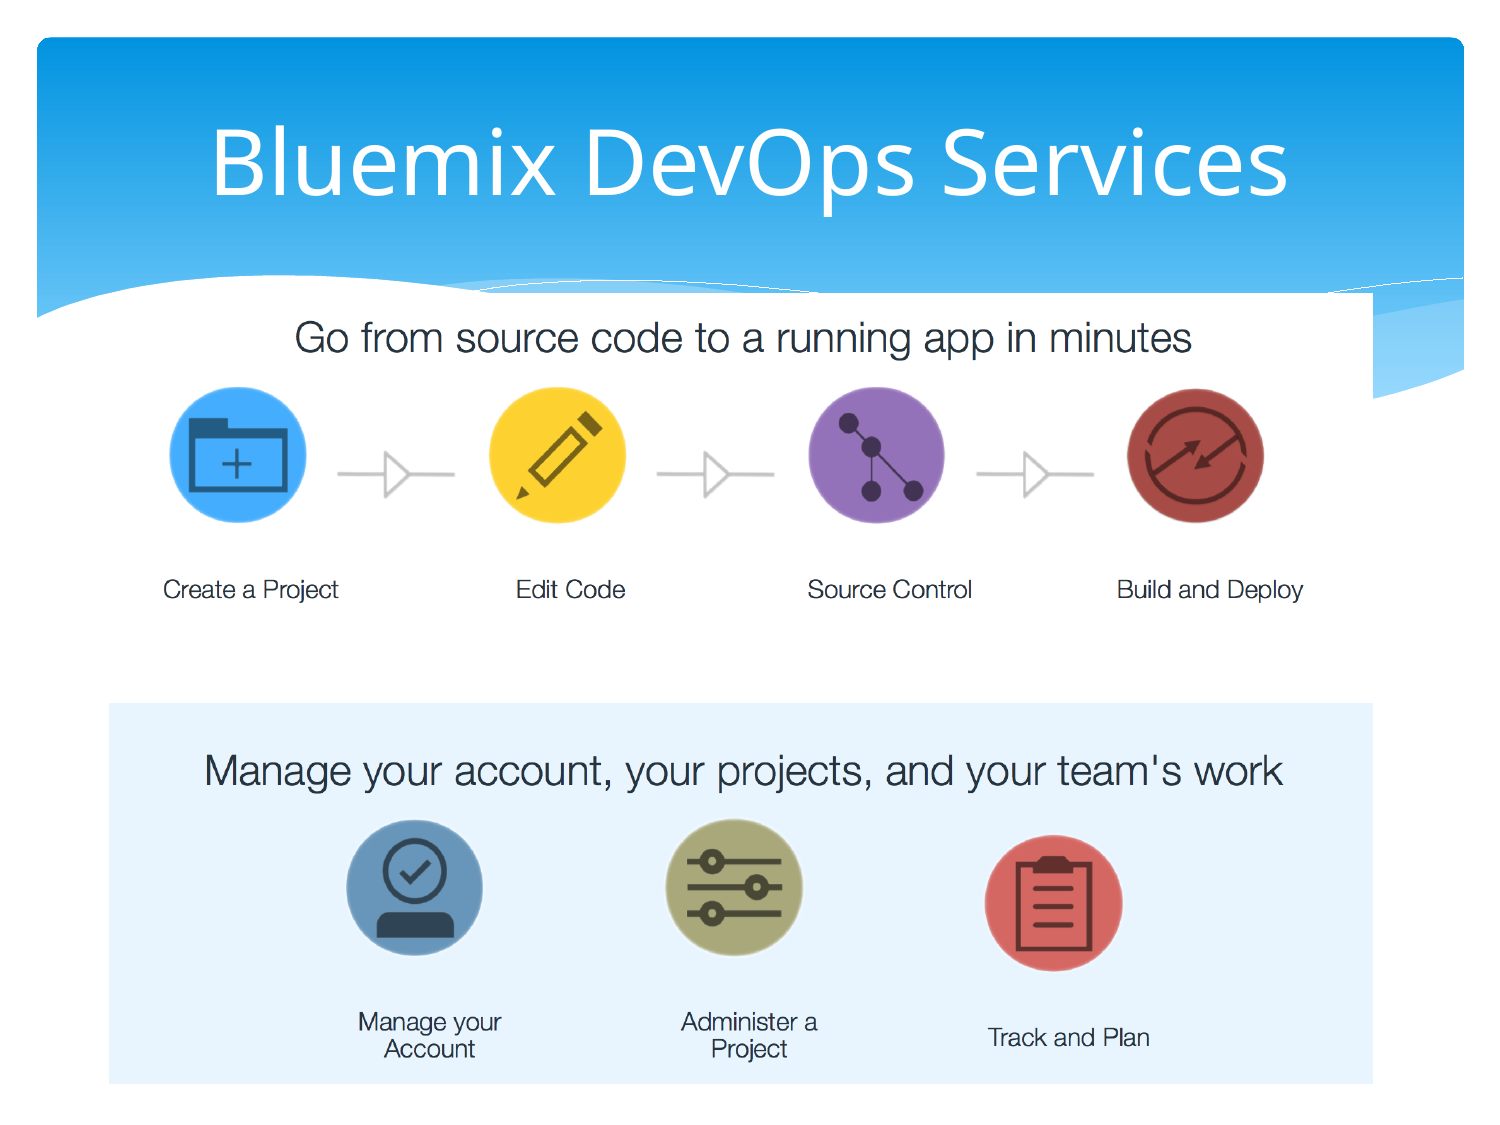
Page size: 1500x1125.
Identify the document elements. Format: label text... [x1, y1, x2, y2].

picture [109, 293, 1373, 1084]
title Bluemix DevOps Services [75, 55, 1425, 261]
